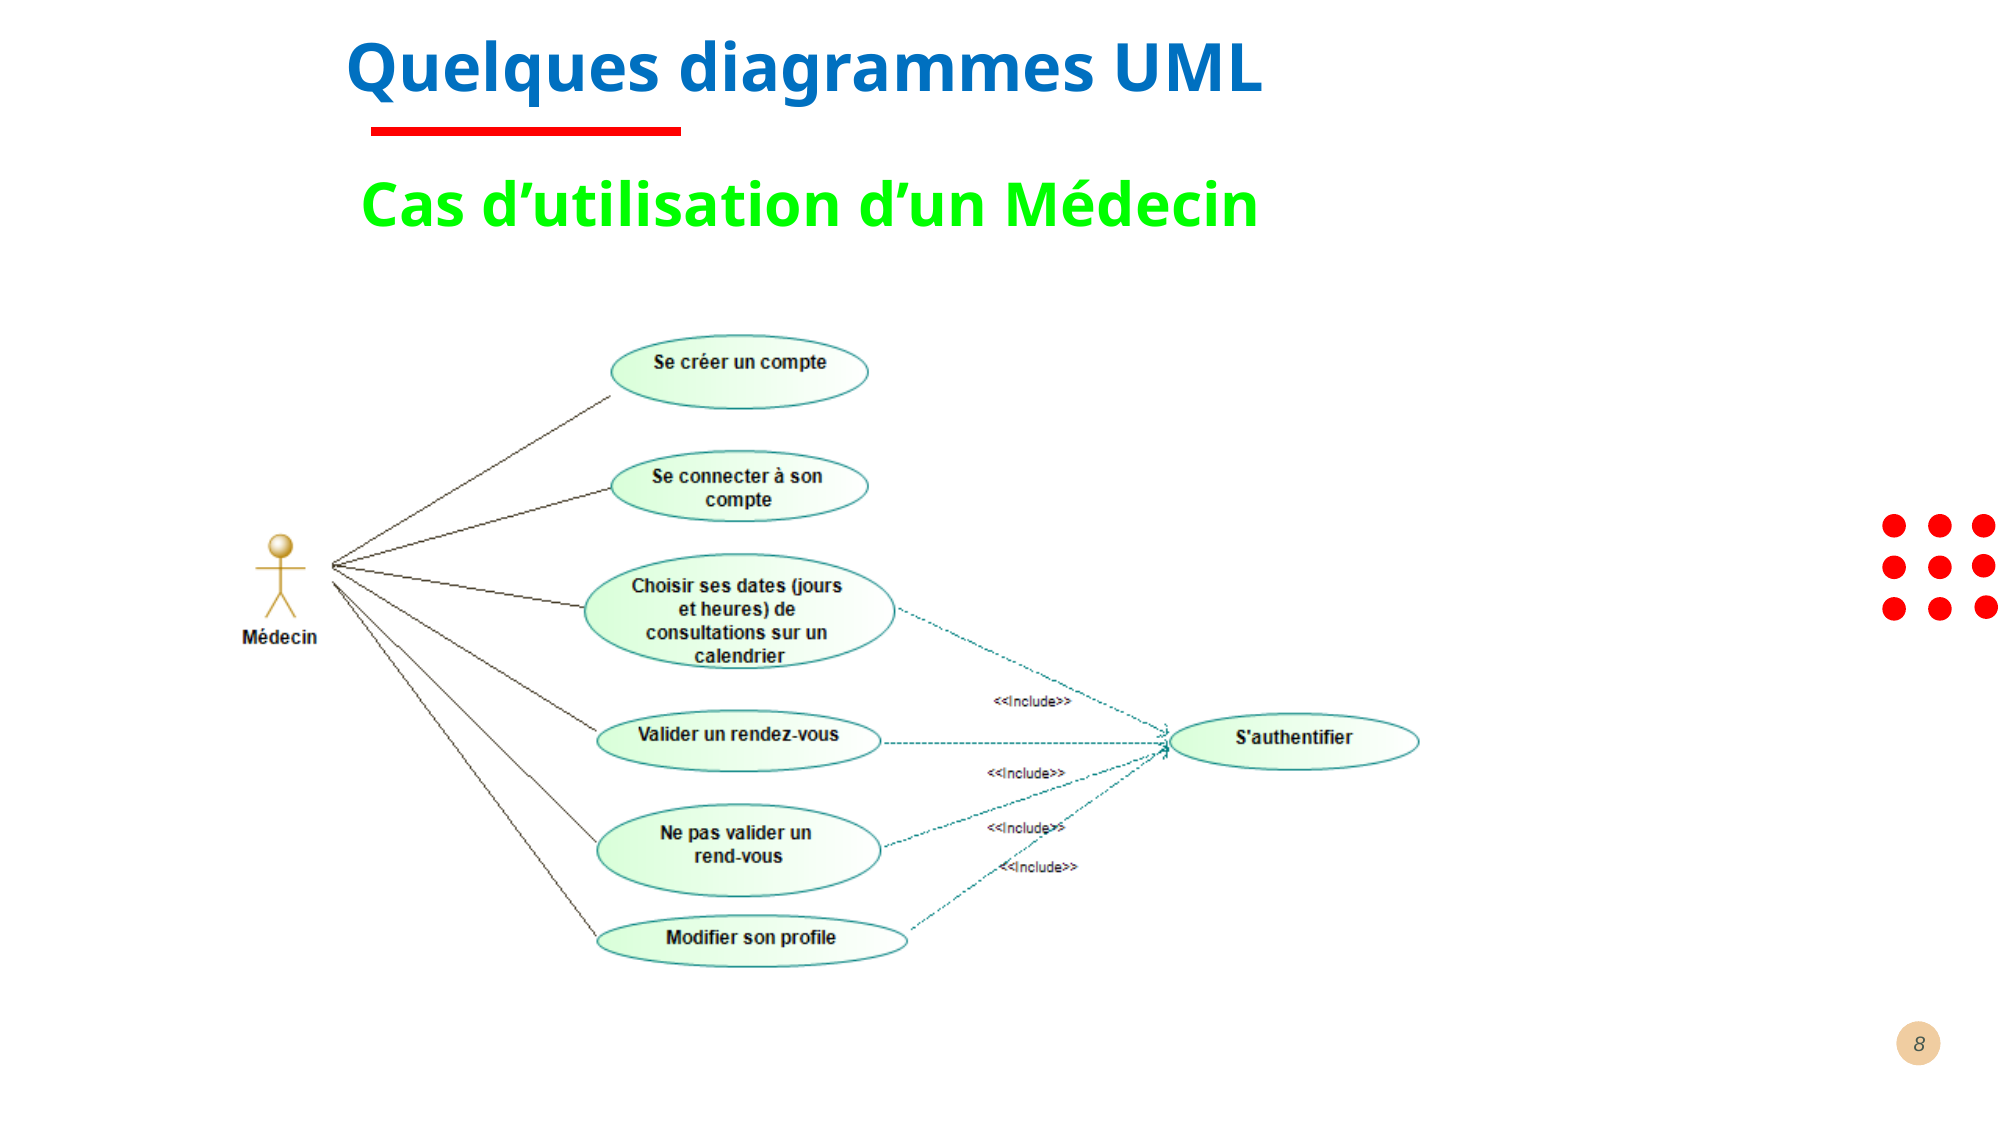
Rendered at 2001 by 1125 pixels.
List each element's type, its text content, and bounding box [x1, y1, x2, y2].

text_box [1927, 512, 1953, 539]
title NOS SERVICES [134, 59, 1860, 278]
text_box [1881, 512, 1907, 539]
text_box [1927, 554, 1953, 581]
text_box [1970, 552, 1997, 579]
text_box [1881, 554, 1907, 581]
text_box [1973, 594, 2000, 620]
text_box Quelques diagrammes UML [330, 0, 2000, 143]
text_box Cas d’utilisation d’un Médecin [345, 138, 1307, 276]
text_box [1927, 596, 1953, 622]
text_box [1970, 512, 1997, 539]
picture [215, 319, 1437, 985]
slide_number 8 [1881, 1012, 1940, 1073]
text_box [1881, 596, 1907, 622]
